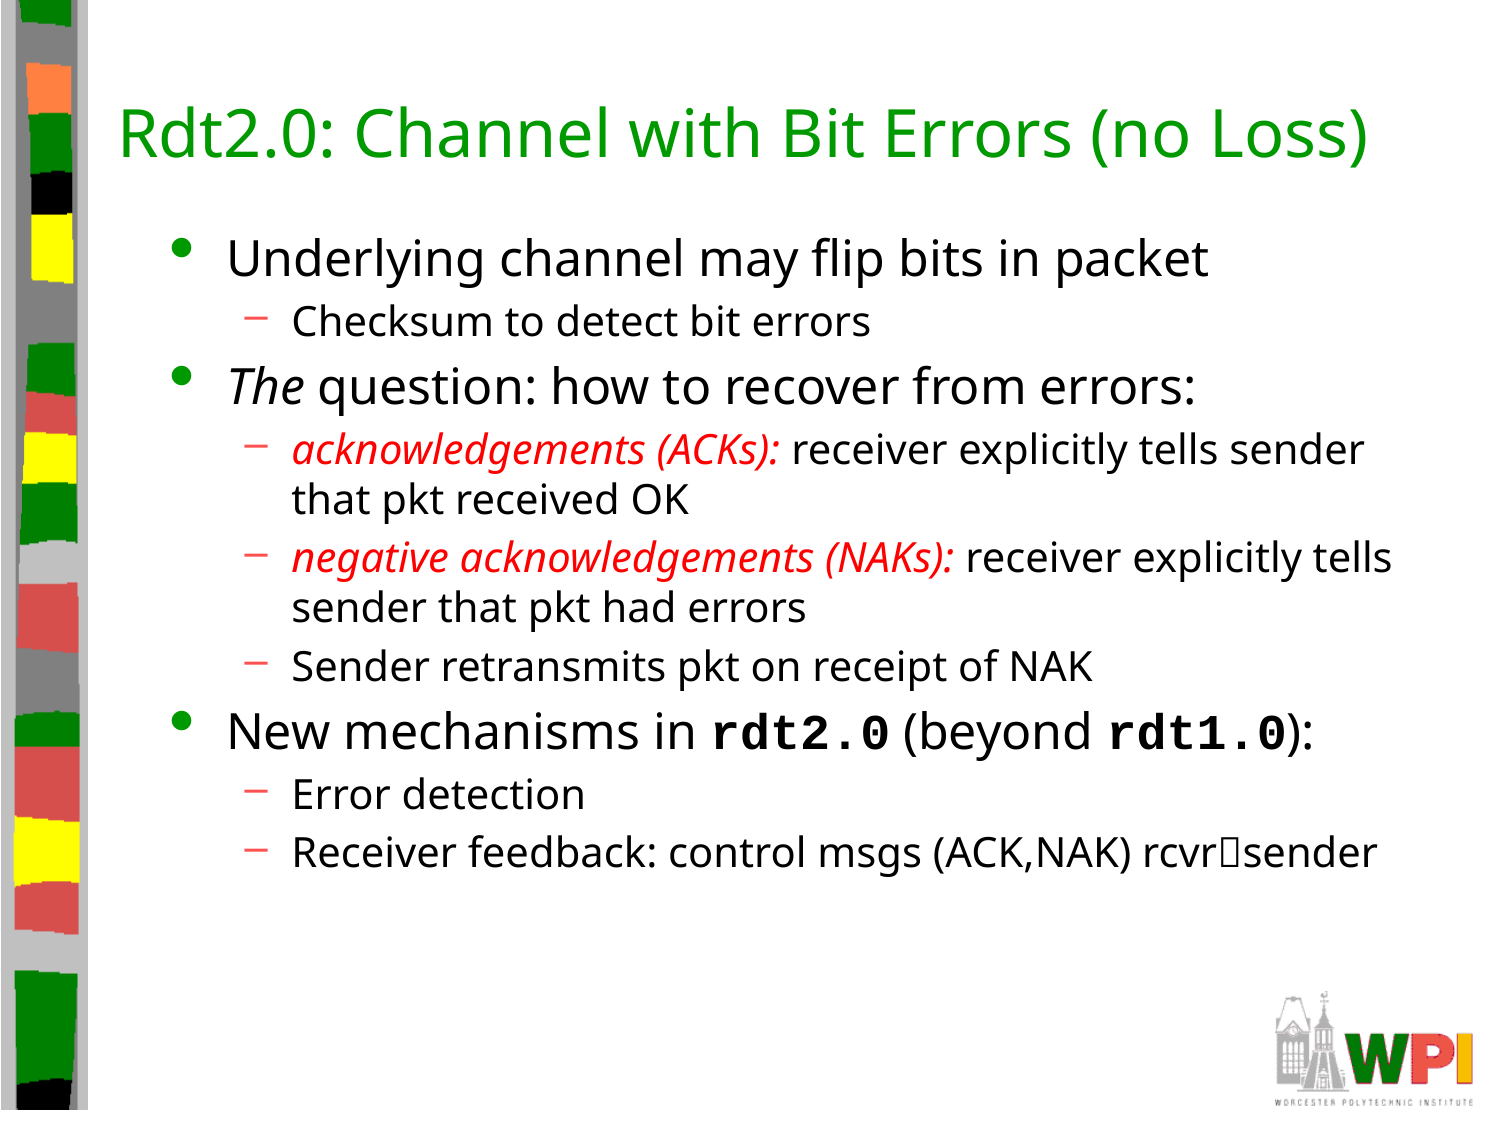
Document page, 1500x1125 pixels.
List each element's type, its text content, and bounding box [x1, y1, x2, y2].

title Rdt2.0: Channel with Bit Errors (no Loss) [87, 37, 1401, 226]
picture [1275, 991, 1475, 1107]
list Underlying channel may flip bits in packet Checksum to detect bit errors The question: how to recover from errors: acknowledgements (ACKs): receiver explicitly tells sender that pkt received OK negative acknowledgements (NAKs): receiver explicitly tells sender that pkt had errors Sender retransmits pkt on receipt of NAK New mechanisms in rdt2.0 (beyond rdt1.0): Error detection Receiver feedback: control msgs (ACK,NAK) rcvrsender [154, 218, 1451, 949]
picture [0, 0, 88, 1110]
